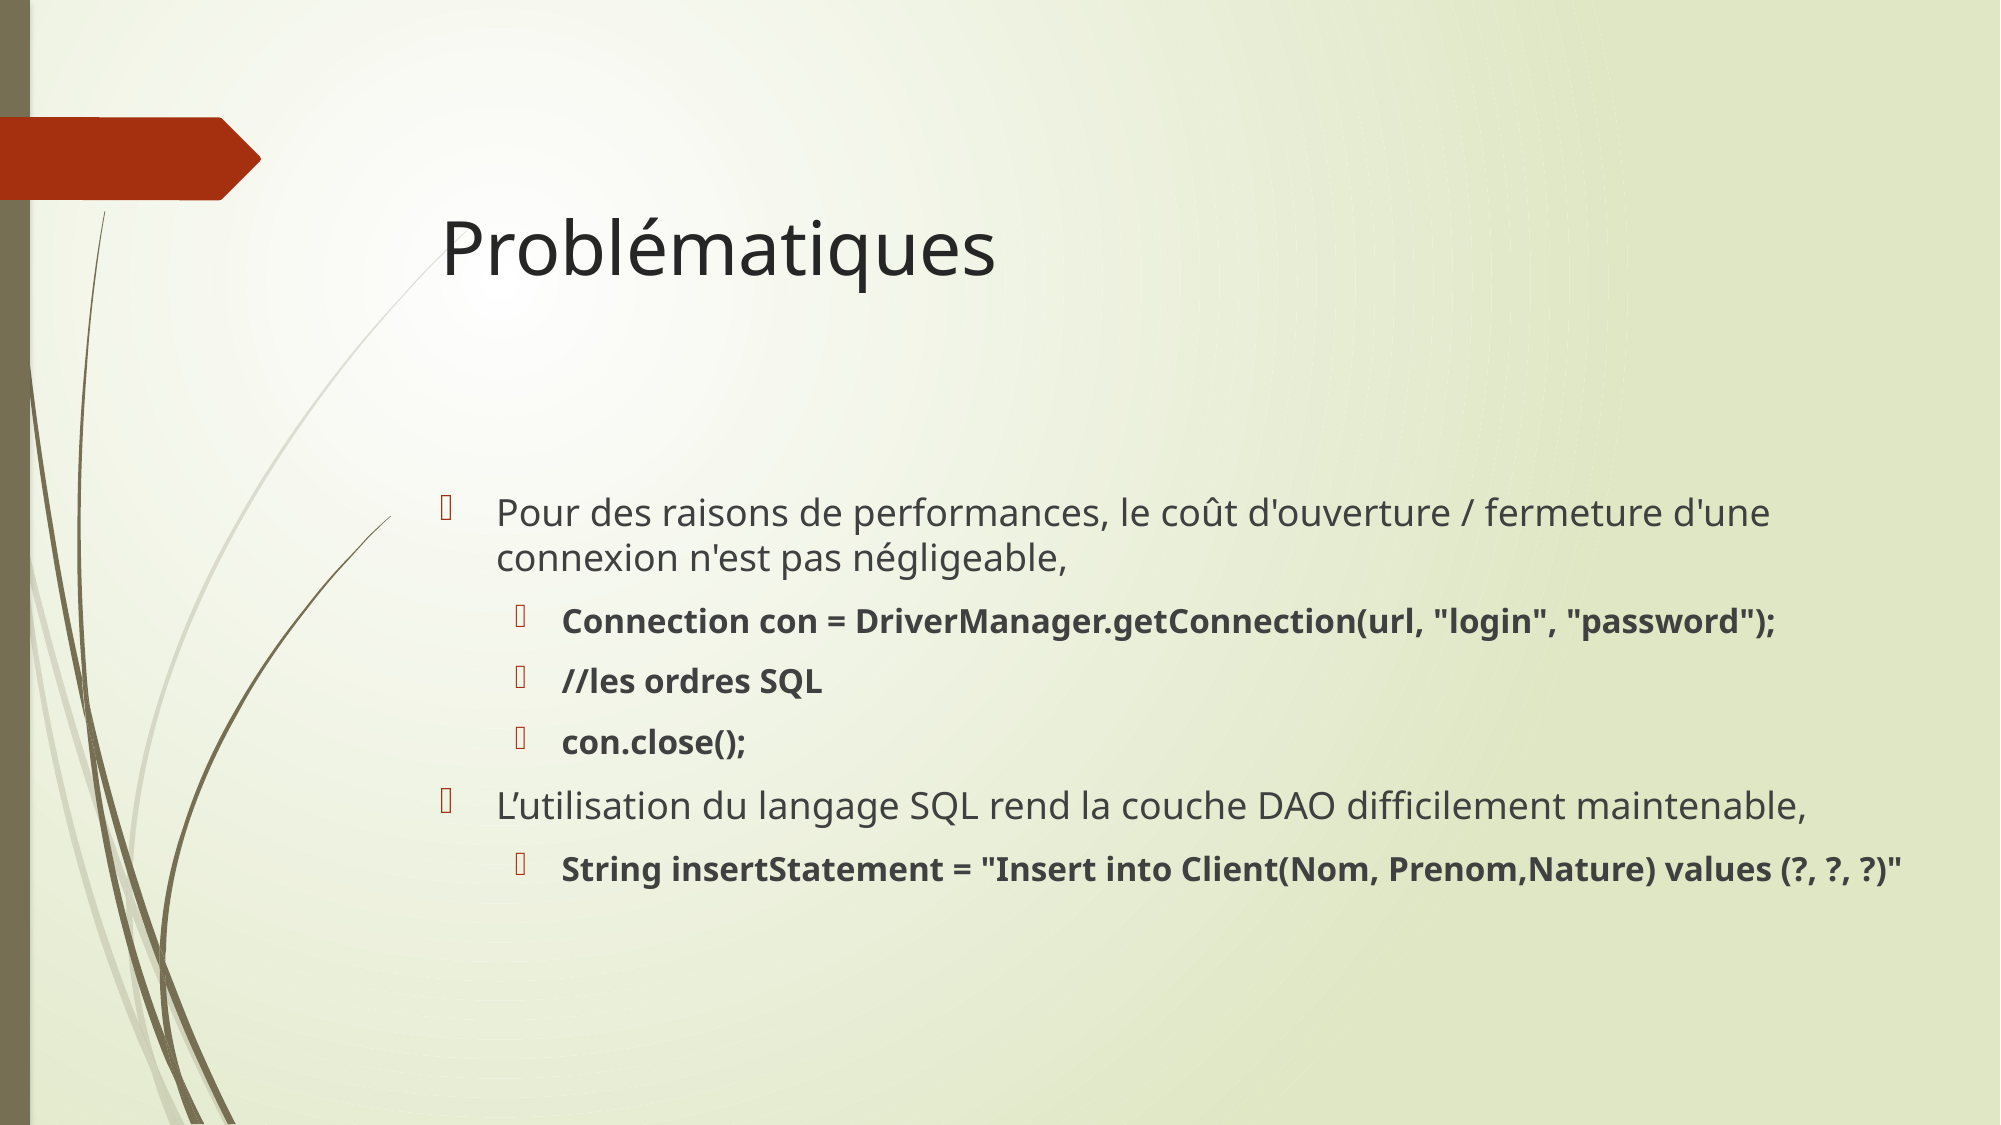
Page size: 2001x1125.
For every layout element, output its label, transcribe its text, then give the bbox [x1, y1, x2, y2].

list Pour des raisons de performances, le coût d'ouverture / fermeture d'une connexion n'est pas négligeable, Connection con = DriverManager.getConnection(url, "login", "password"); //les ordres SQL con.close(); L’utilisation du langage SQL rend la couche DAO difficilement maintenable, String insertStatement = "Insert into Client(Nom, Prenom,Nature) values (?, ?, ?)" [424, 350, 1944, 1107]
title Problématiques [425, 102, 1888, 313]
